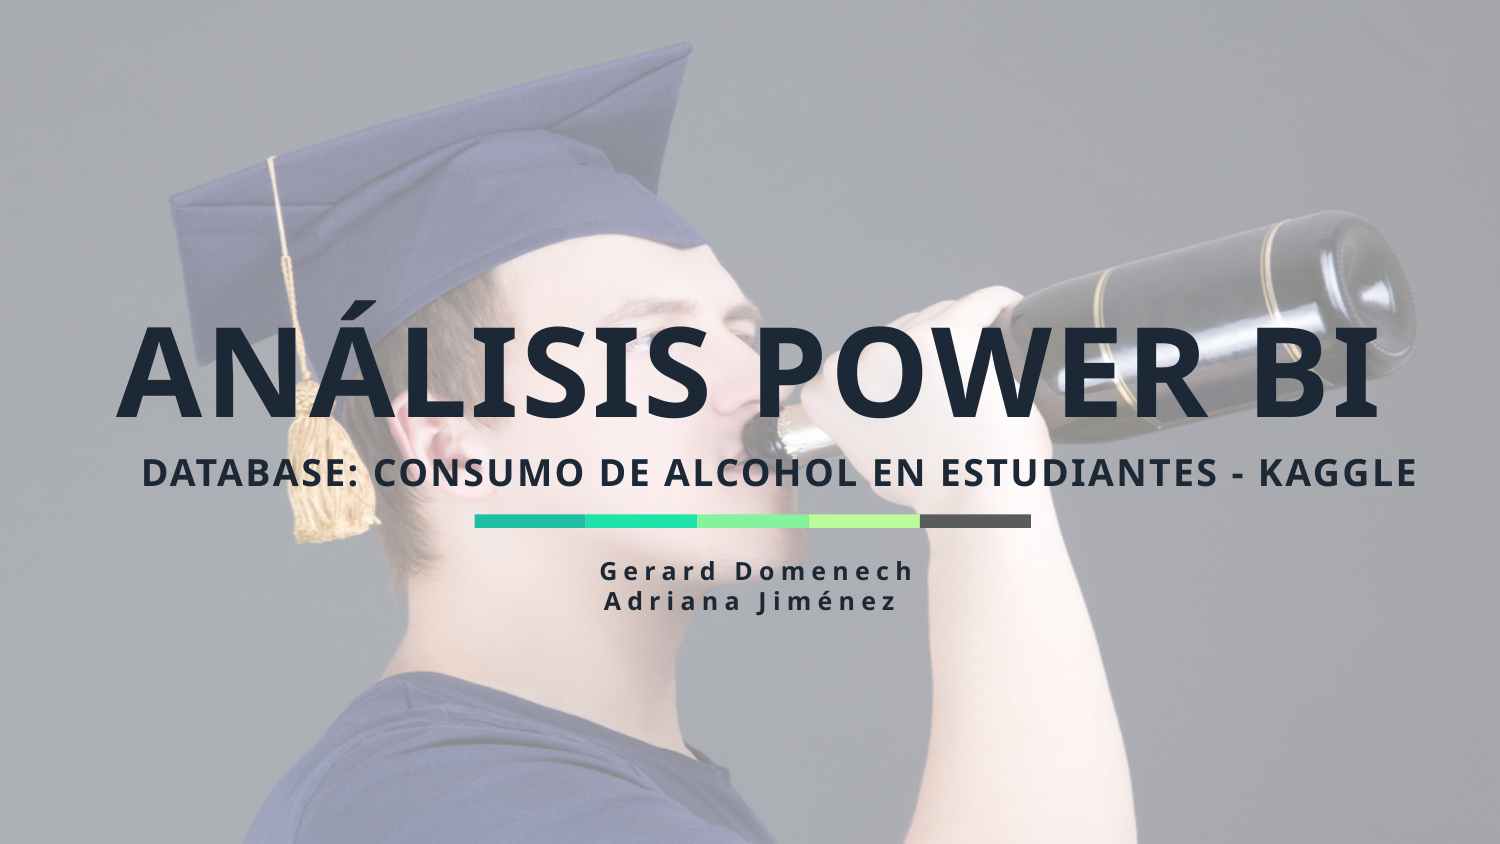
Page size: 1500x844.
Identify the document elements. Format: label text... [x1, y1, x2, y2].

text_box Gerard Domenech Adriana Jiménez [584, 548, 927, 624]
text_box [474, 514, 1032, 528]
text_box DATABASE: CONSUMO DE ALCOHOL EN ESTUDIANTES - KAGGLE [140, 448, 1419, 494]
text_box ANÁLISIS POWER BI [116, 291, 1384, 442]
